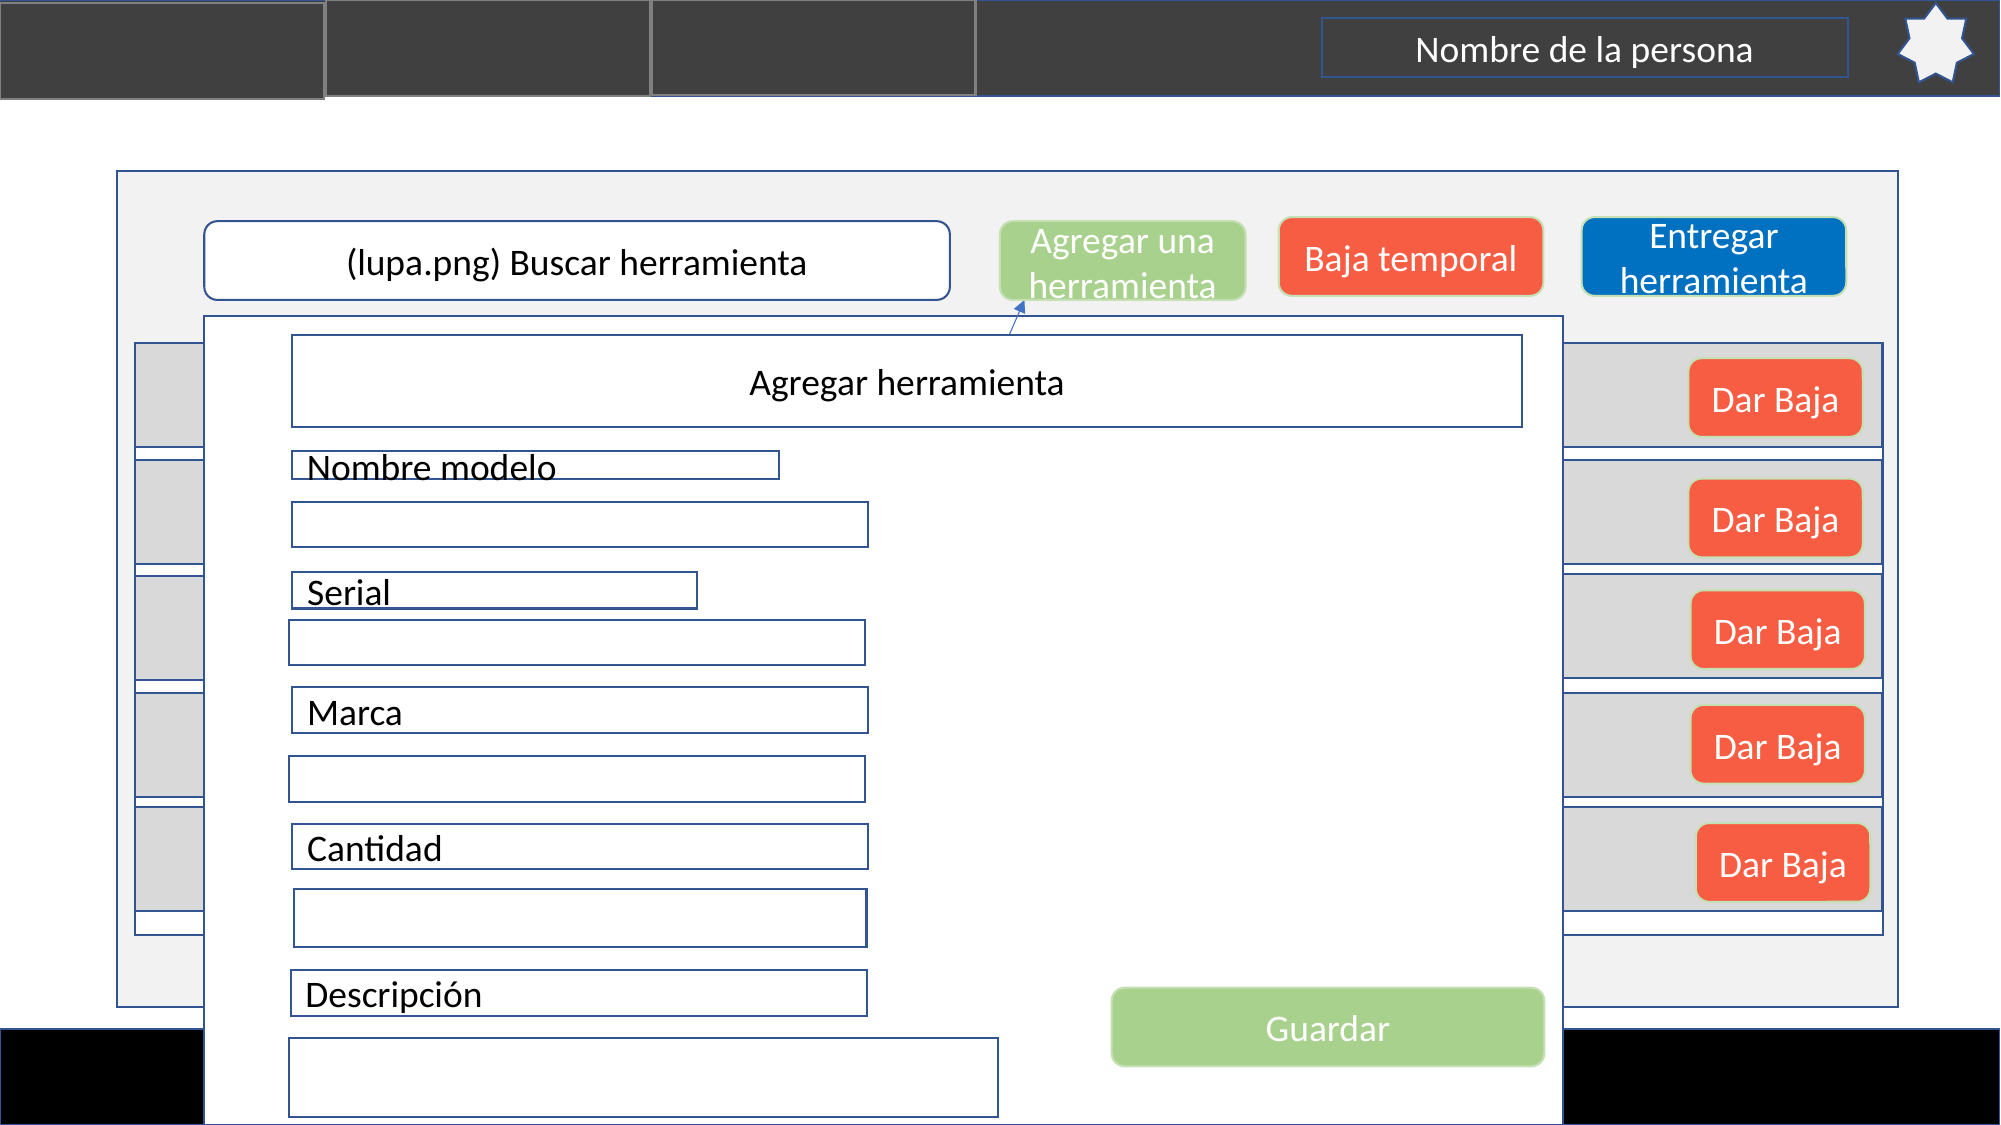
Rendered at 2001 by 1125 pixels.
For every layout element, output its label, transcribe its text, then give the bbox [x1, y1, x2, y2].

text_box [1564, 573, 1884, 679]
text_box [1564, 912, 1884, 936]
text_box [0, 2, 325, 100]
text_box Nombre de la empresa [134, 342, 203, 448]
text_box [651, 0, 2000, 97]
text_box Dar Baja [1687, 357, 1864, 438]
text_box Baja temporal [1277, 216, 1545, 297]
text_box Serial [291, 571, 698, 610]
text_box Dar Baja [1689, 589, 1866, 671]
text_box [288, 1037, 999, 1118]
text_box Nombre de la empresa [134, 459, 203, 565]
text_box Agregar herramienta [291, 334, 1523, 428]
text_box [1564, 692, 1884, 798]
text_box Nombre de la persona [1321, 17, 1849, 78]
text_box Derechos reservados [1564, 1028, 2000, 1125]
text_box Entregar herramienta [1580, 216, 1848, 297]
text_box [288, 619, 866, 666]
text_box Guardar [1110, 986, 1546, 1068]
text_box [288, 755, 866, 803]
text_box [1564, 798, 1884, 806]
text_box [325, 0, 651, 97]
text_box Derechos reservados [0, 1028, 203, 1125]
text_box [134, 798, 203, 806]
text_box Dar Baja [1694, 822, 1872, 903]
text_box [1564, 679, 1884, 692]
text_box Marca [291, 686, 869, 734]
text_box Agregar una herramienta [998, 220, 1247, 301]
text_box [1564, 342, 1884, 448]
text_box Dar Baja [1689, 703, 1866, 785]
text_box [203, 315, 1564, 1125]
text_box [293, 888, 868, 948]
text_box Cantidad [291, 823, 869, 870]
text_box Descripción [290, 969, 868, 1017]
text_box Nombre de la empresa [134, 806, 203, 912]
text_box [999, 299, 1025, 357]
text_box [1564, 806, 1884, 912]
text_box [651, 0, 977, 96]
text_box Dar Baja [1687, 477, 1864, 559]
text_box [134, 681, 203, 692]
text_box [1564, 459, 1884, 565]
text_box [291, 501, 869, 548]
text_box (lupa.png) Buscar herramienta [203, 220, 951, 301]
text_box [1564, 565, 1884, 573]
text_box [1896, 1, 1976, 84]
text_box Nombre de la empresa [134, 692, 203, 798]
text_box Nombre de la empresa [134, 575, 203, 681]
text_box [1564, 448, 1884, 459]
text_box [134, 912, 203, 936]
text_box Nombre modelo [291, 450, 780, 480]
text_box [134, 448, 203, 459]
text_box [116, 170, 1899, 1008]
text_box [134, 565, 203, 575]
